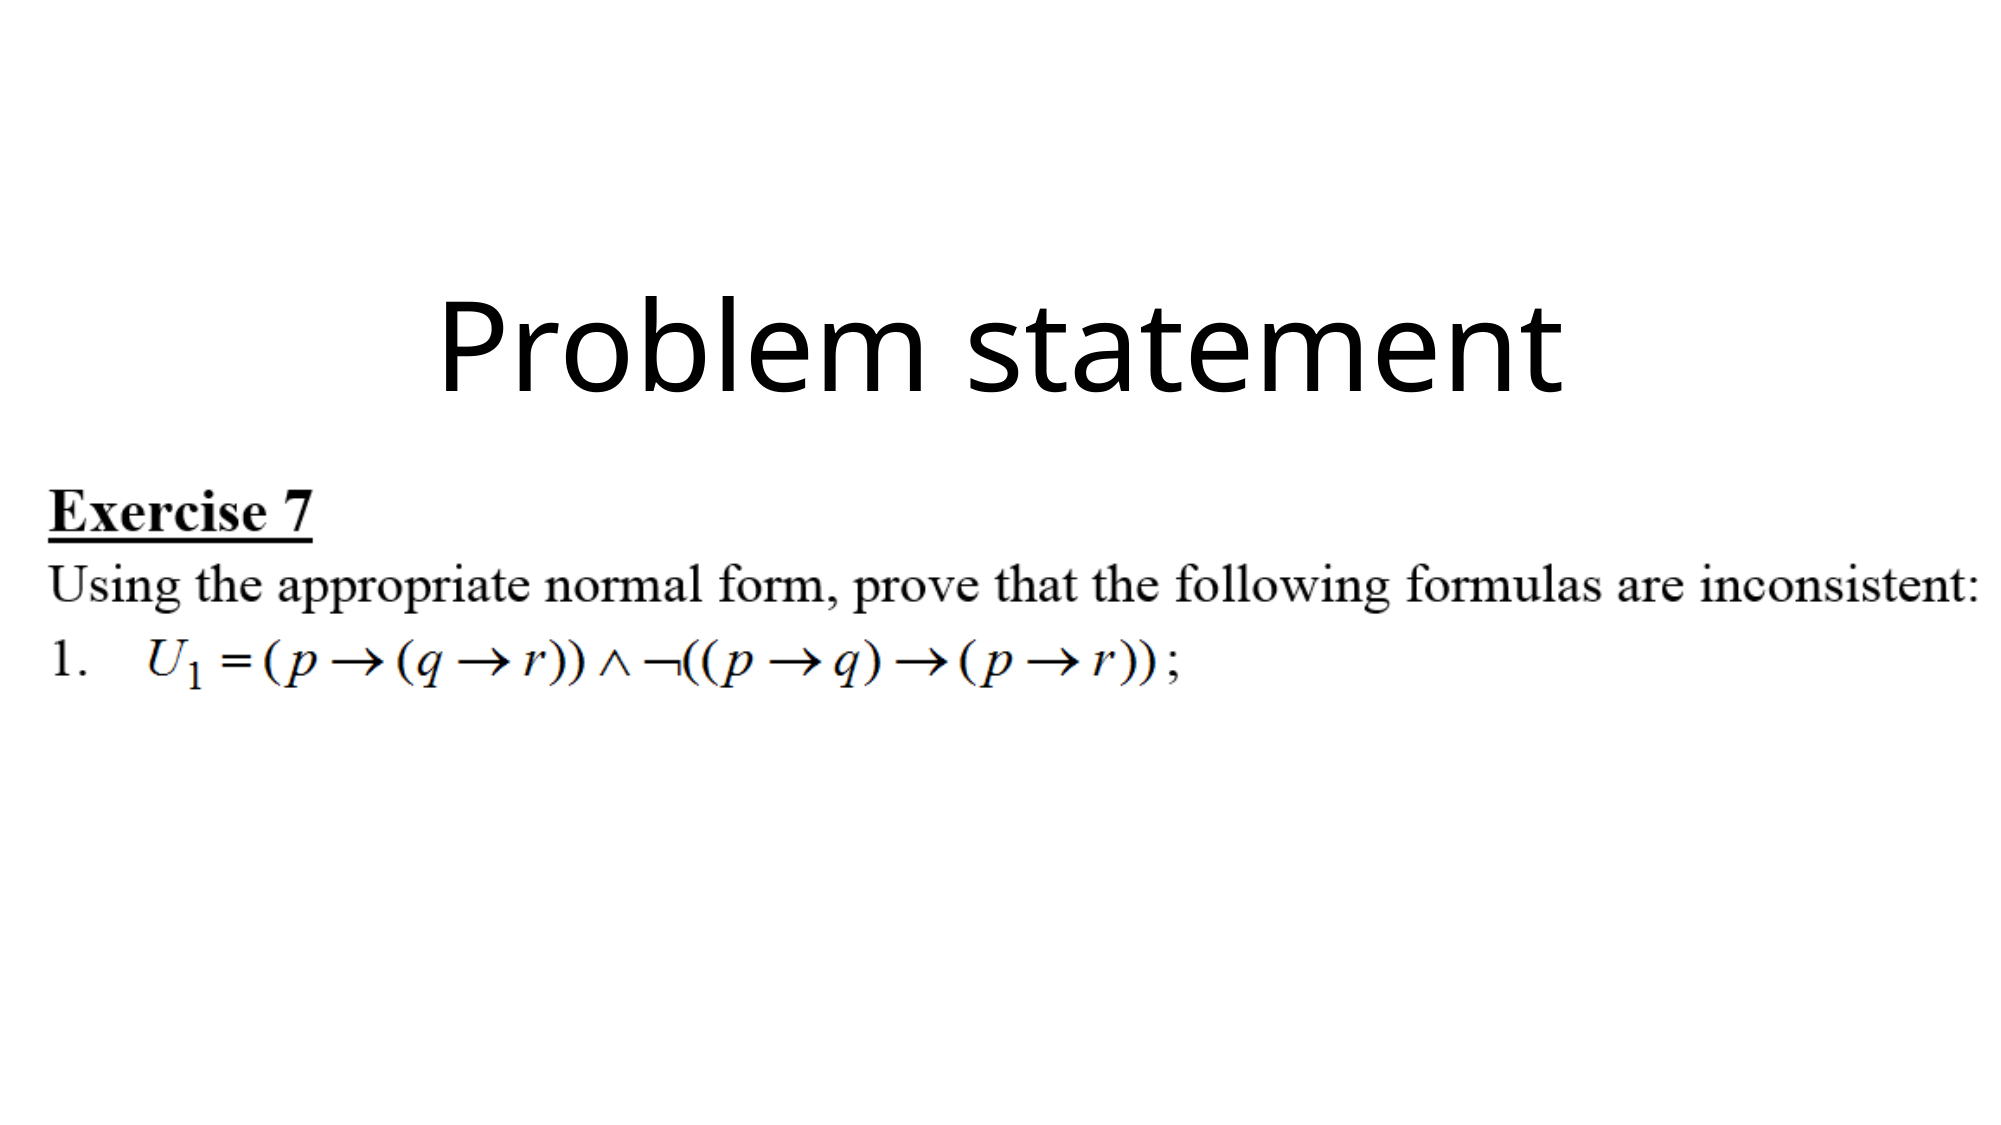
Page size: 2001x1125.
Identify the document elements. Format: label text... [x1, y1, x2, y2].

title Problem statement [249, 184, 1750, 454]
picture [0, 454, 2000, 712]
